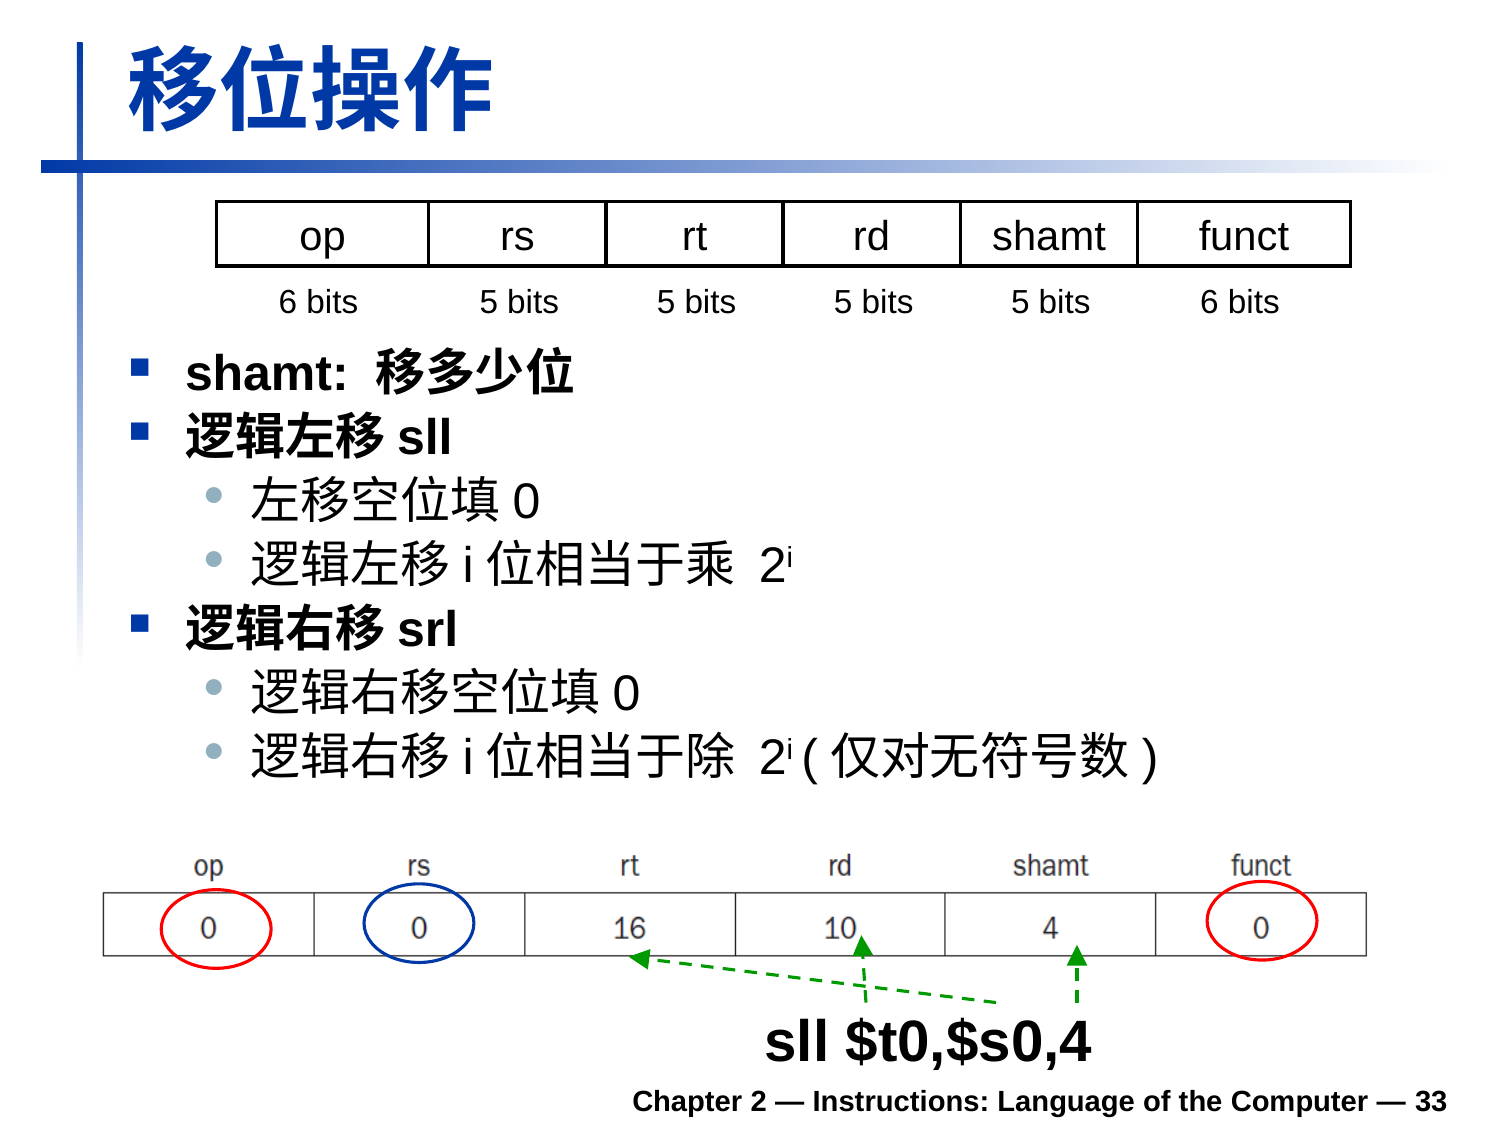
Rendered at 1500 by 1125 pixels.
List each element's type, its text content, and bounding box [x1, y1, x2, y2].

list shamt: 移多少位 逻辑左移sll 左移空位填0 逻辑左移i位相当于乘 2i 逻辑右移srl 逻辑右移空位填0 逻辑右移i位相当于除 2i (仅对无符号数) [113, 339, 1471, 958]
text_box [861, 934, 867, 1003]
picture [93, 843, 1372, 969]
footer Chapter 2 — Instructions: Language of the Computer — 33 [269, 1065, 1463, 1125]
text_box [215, 200, 1351, 329]
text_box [871, 956, 997, 1003]
text_box sll $t0,$s0,4 [749, 995, 1108, 1081]
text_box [628, 956, 856, 1003]
title 移位操作 [111, 0, 1468, 150]
